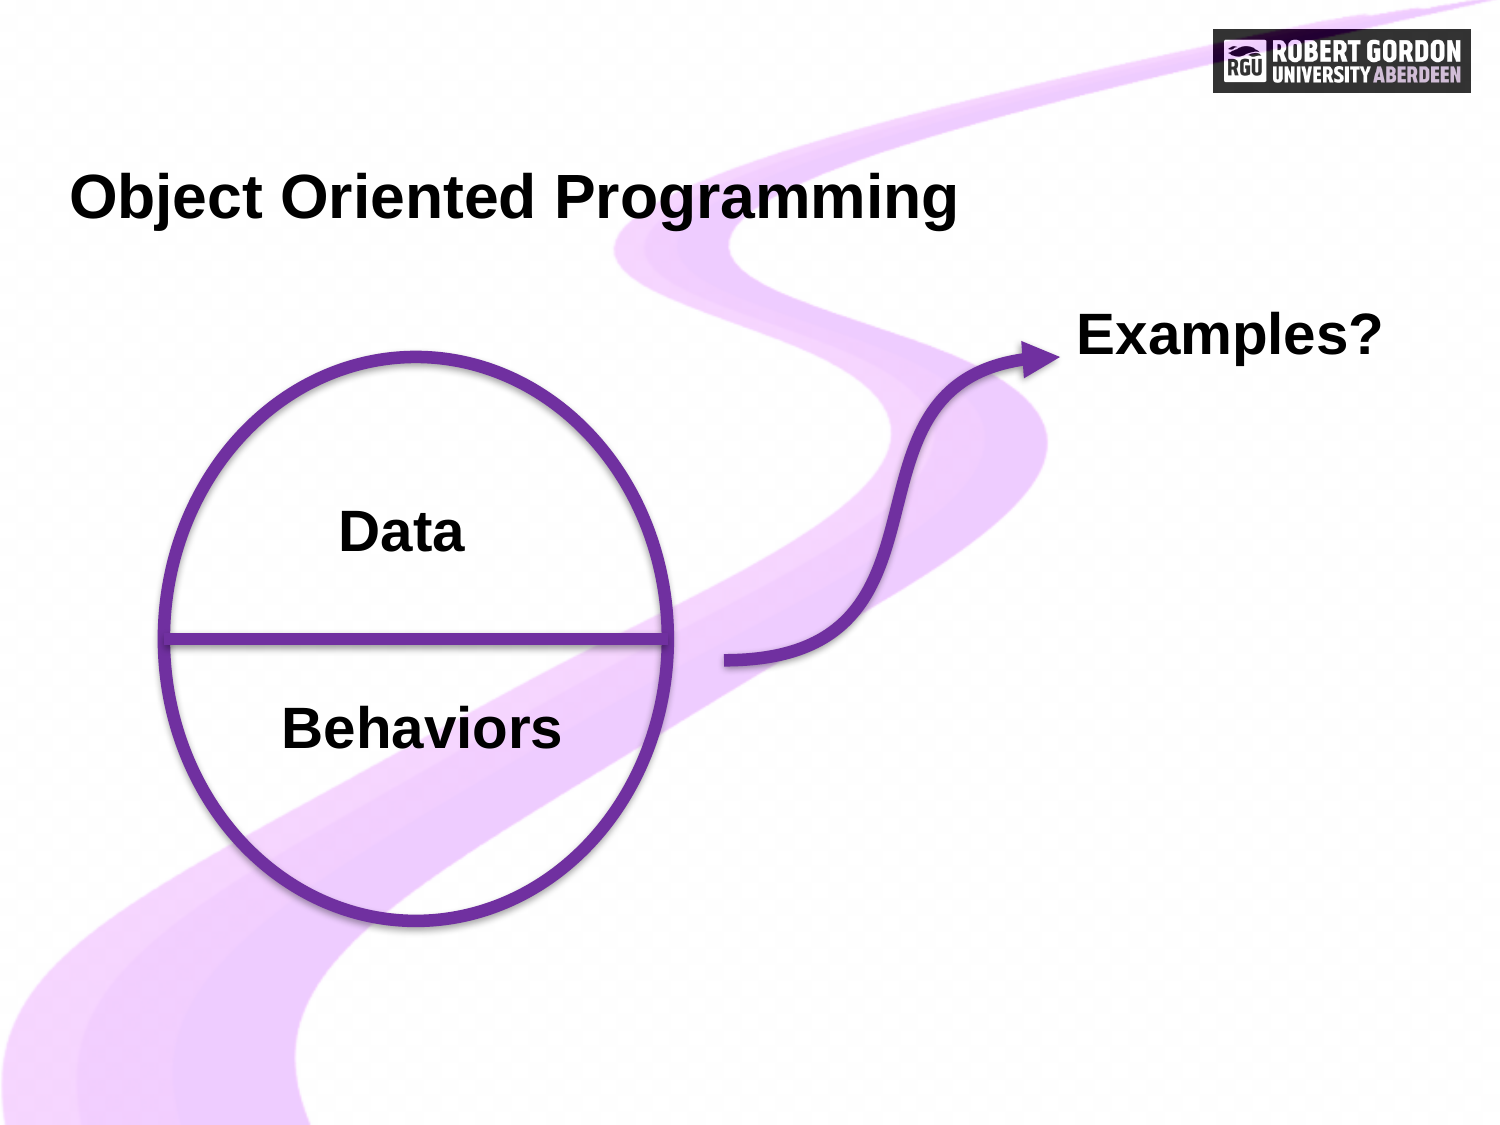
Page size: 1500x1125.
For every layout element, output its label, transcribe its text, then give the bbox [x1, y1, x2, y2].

picture [1213, 29, 1471, 93]
text_box Behaviors [266, 682, 594, 768]
text_box [163, 652, 669, 922]
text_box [723, 356, 1061, 661]
title Object Oriented Programming [53, 148, 1448, 257]
text_box Data [323, 486, 564, 571]
text_box Examples? [1062, 288, 1400, 374]
text_box [163, 356, 669, 633]
